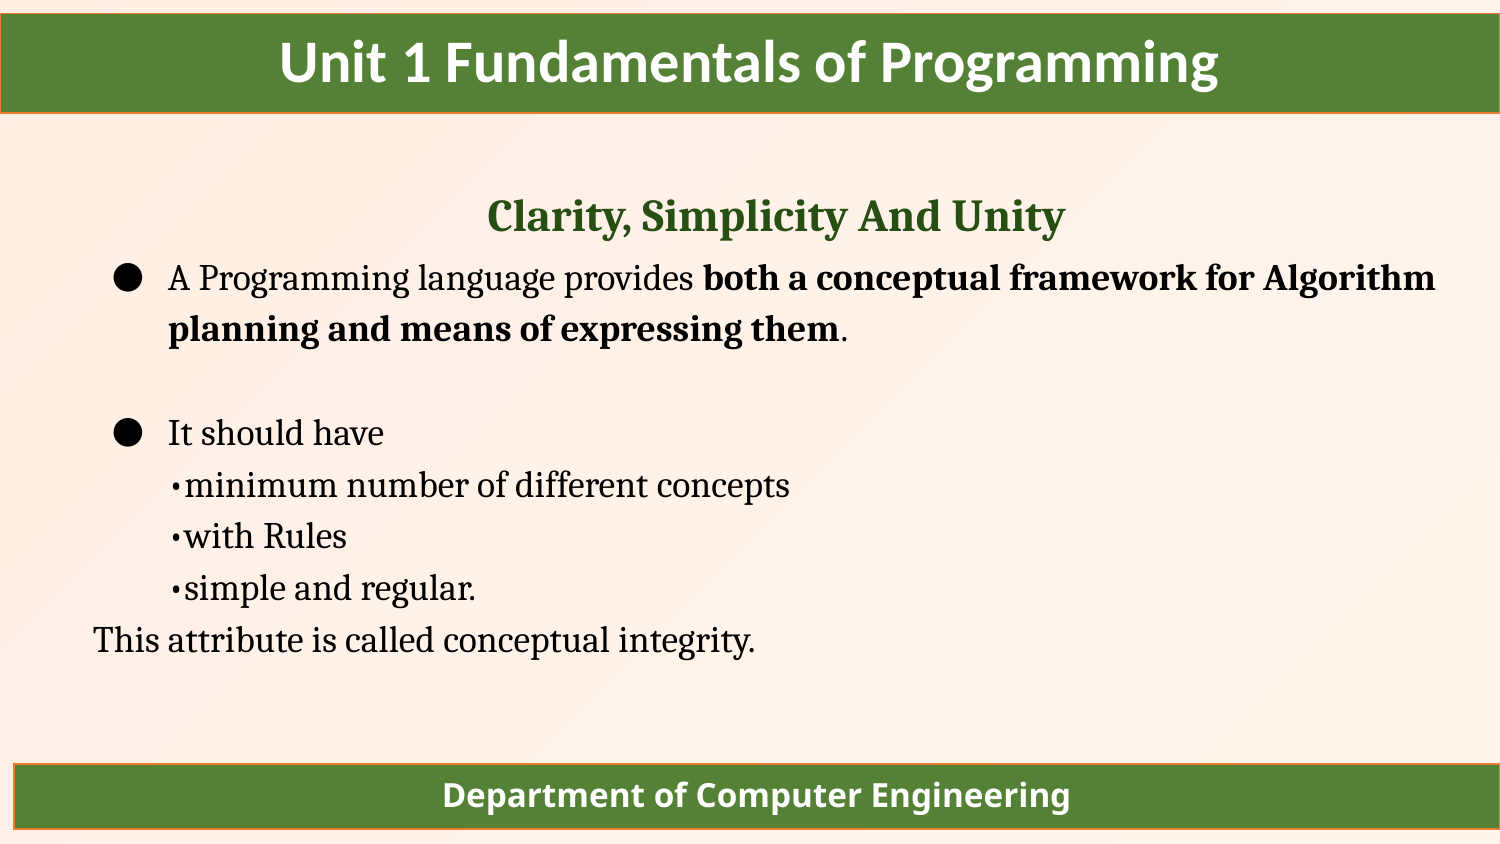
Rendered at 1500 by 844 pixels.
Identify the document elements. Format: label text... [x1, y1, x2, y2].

text_box A Programming language provides both a conceptual framework for Algorithm planning and means of expressing them. It should have •minimum number of different concepts •with Rules •simple and regular. This attribute is called conceptual integrity. [77, 230, 1472, 727]
text_box Clarity, Simplicity And Unity [13, 143, 1465, 225]
text_box Unit 1 Fundamentals of Programming [0, 13, 1500, 114]
text_box Department of Computer Engineering [13, 763, 1500, 829]
